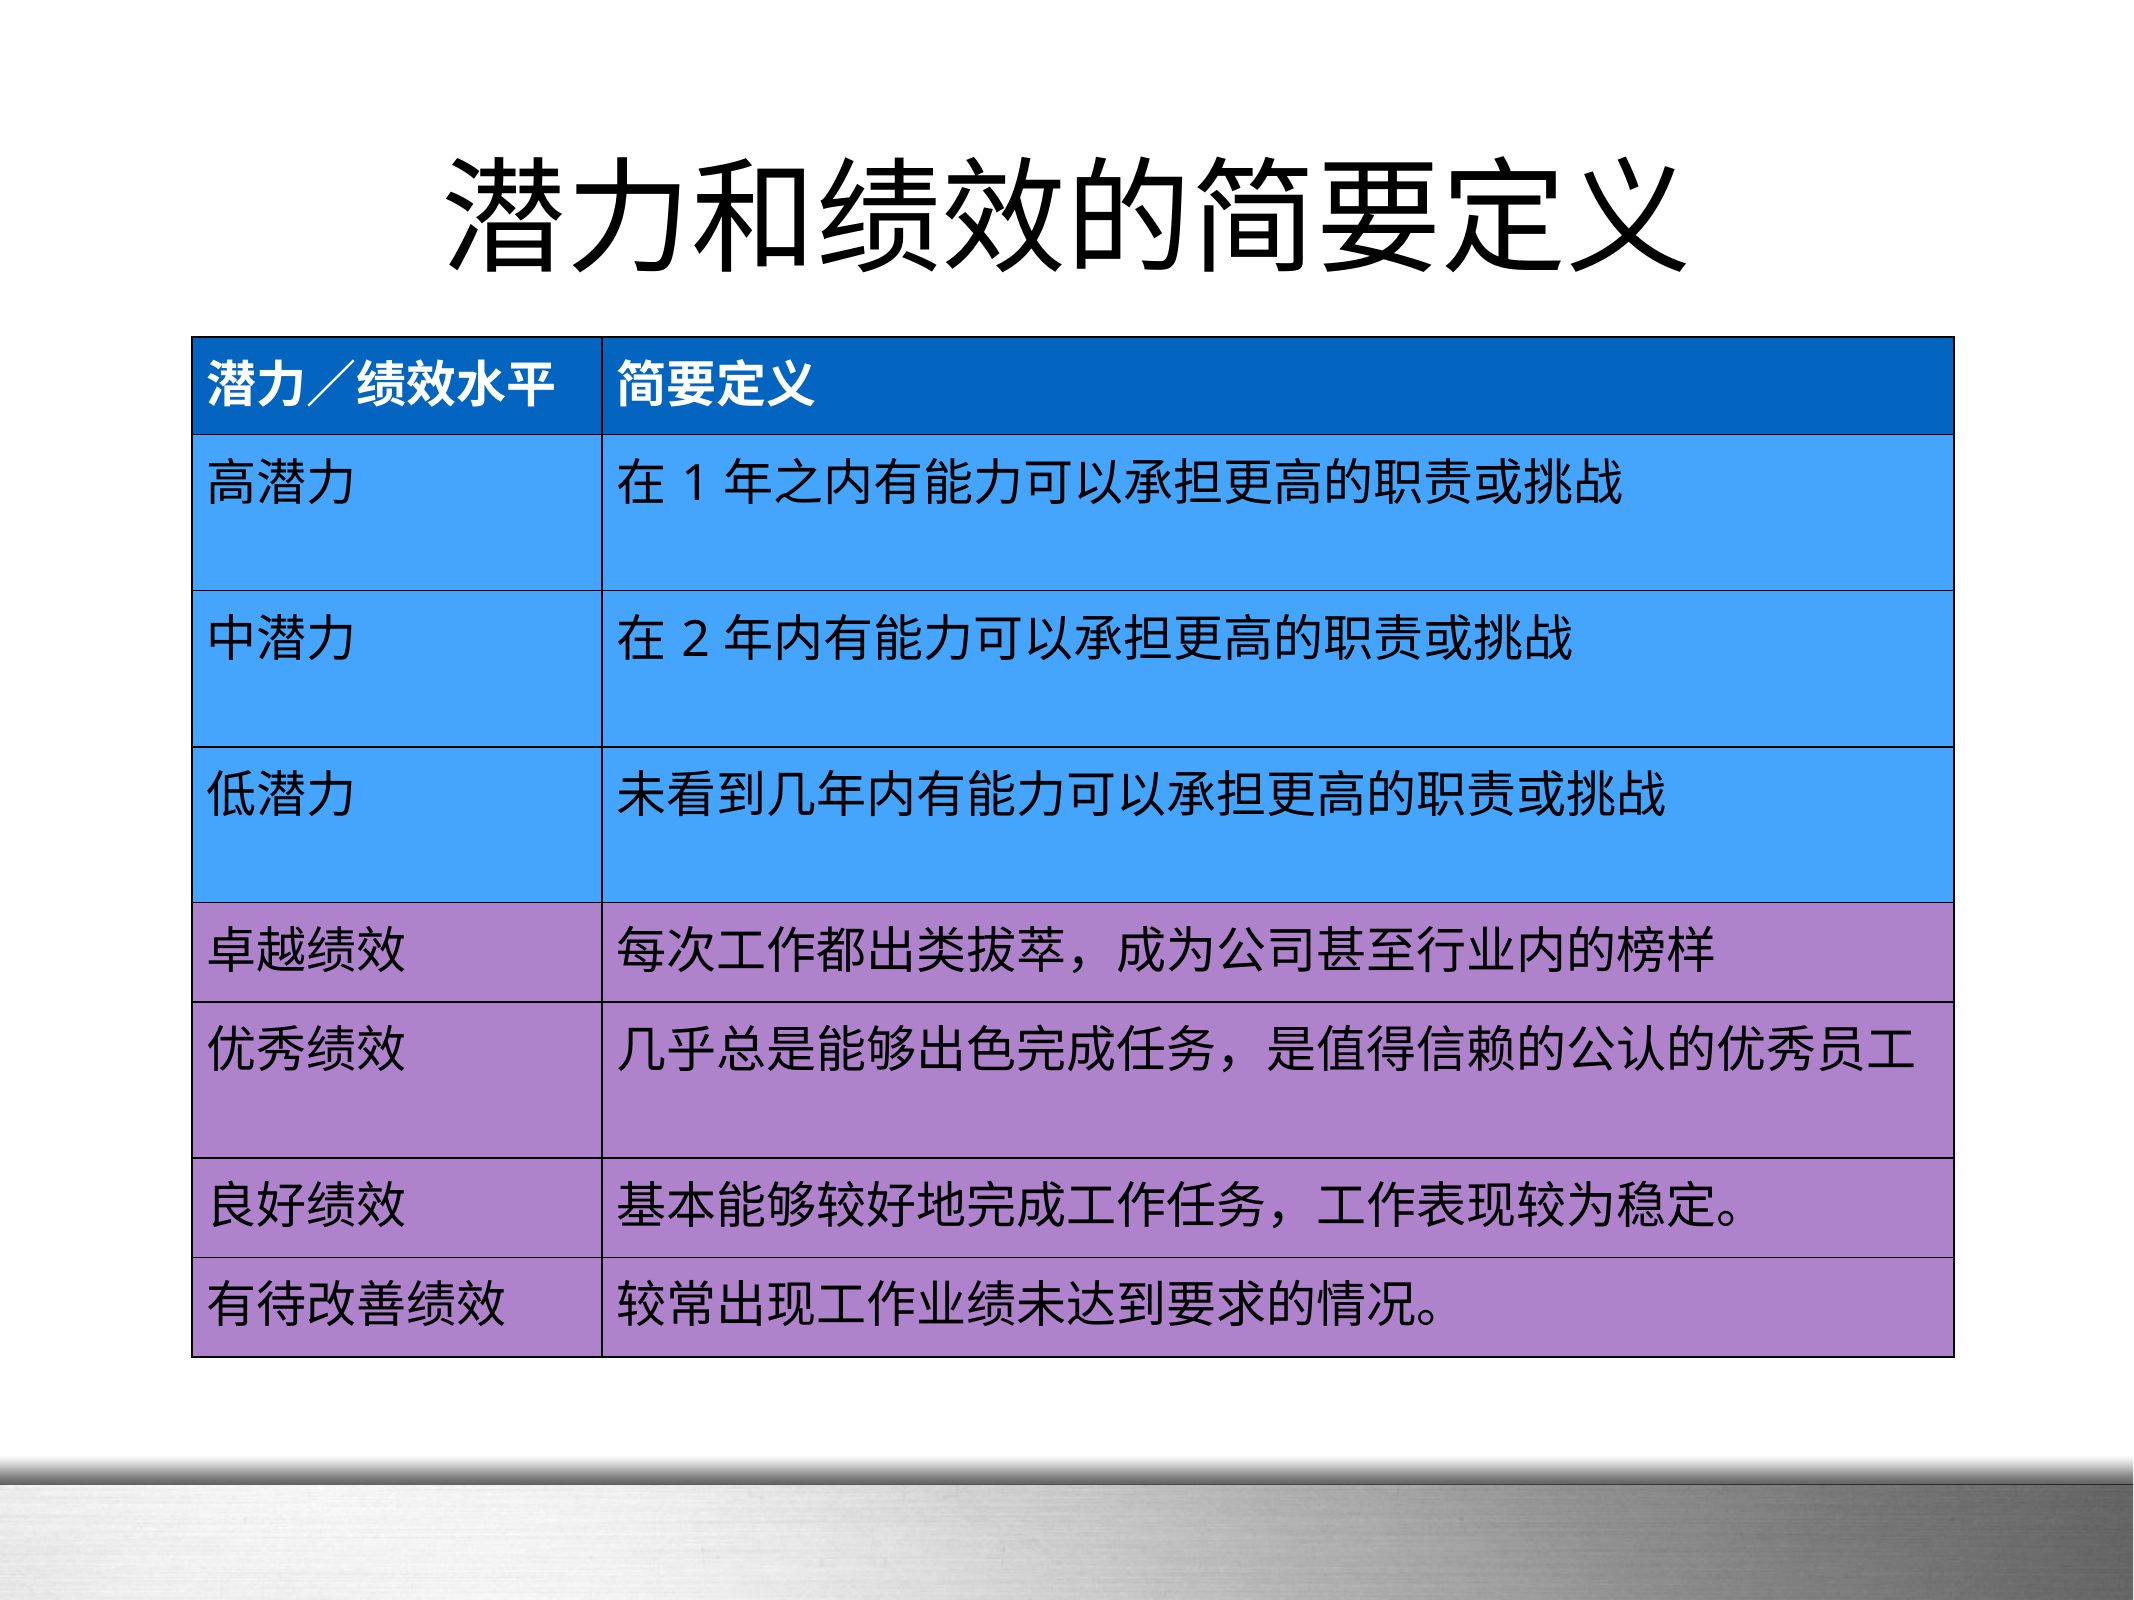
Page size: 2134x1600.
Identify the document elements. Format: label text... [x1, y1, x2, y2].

picture [0, 1456, 2134, 1600]
table_header 简要定义 [603, 338, 1953, 434]
table_cell 每次工作都出类拔萃，成为公司甚至行业内的榜样 [603, 903, 1953, 1001]
table_cell 卓越绩效 [193, 903, 601, 1001]
table_cell 基本能够较好地完成工作任务，工作表现较为稳定。 [603, 1159, 1953, 1257]
table_cell 较常出现工作业绩未达到要求的情况。 [603, 1258, 1953, 1356]
table_cell 高潜力 [193, 435, 601, 590]
table_cell 未看到几年内有能力可以承担更高的职责或挑战 [603, 748, 1953, 902]
table_cell 中潜力 [193, 591, 601, 746]
table_cell 优秀绩效 [193, 1003, 601, 1157]
table_cell 几乎总是能够出色完成任务，是值得信赖的公认的优秀员工 [603, 1003, 1953, 1157]
table_cell 在2年内有能力可以承担更高的职责或挑战 [603, 591, 1953, 746]
title 潜力和绩效的简要定义 [106, 35, 2028, 389]
table_cell 低潜力 [193, 748, 601, 902]
table_header 潜力／绩效水平 [193, 338, 601, 434]
table_cell 在1年之内有能力可以承担更高的职责或挑战 [603, 435, 1953, 590]
table_cell 良好绩效 [193, 1159, 601, 1257]
table_cell 有待改善绩效 [193, 1258, 601, 1356]
